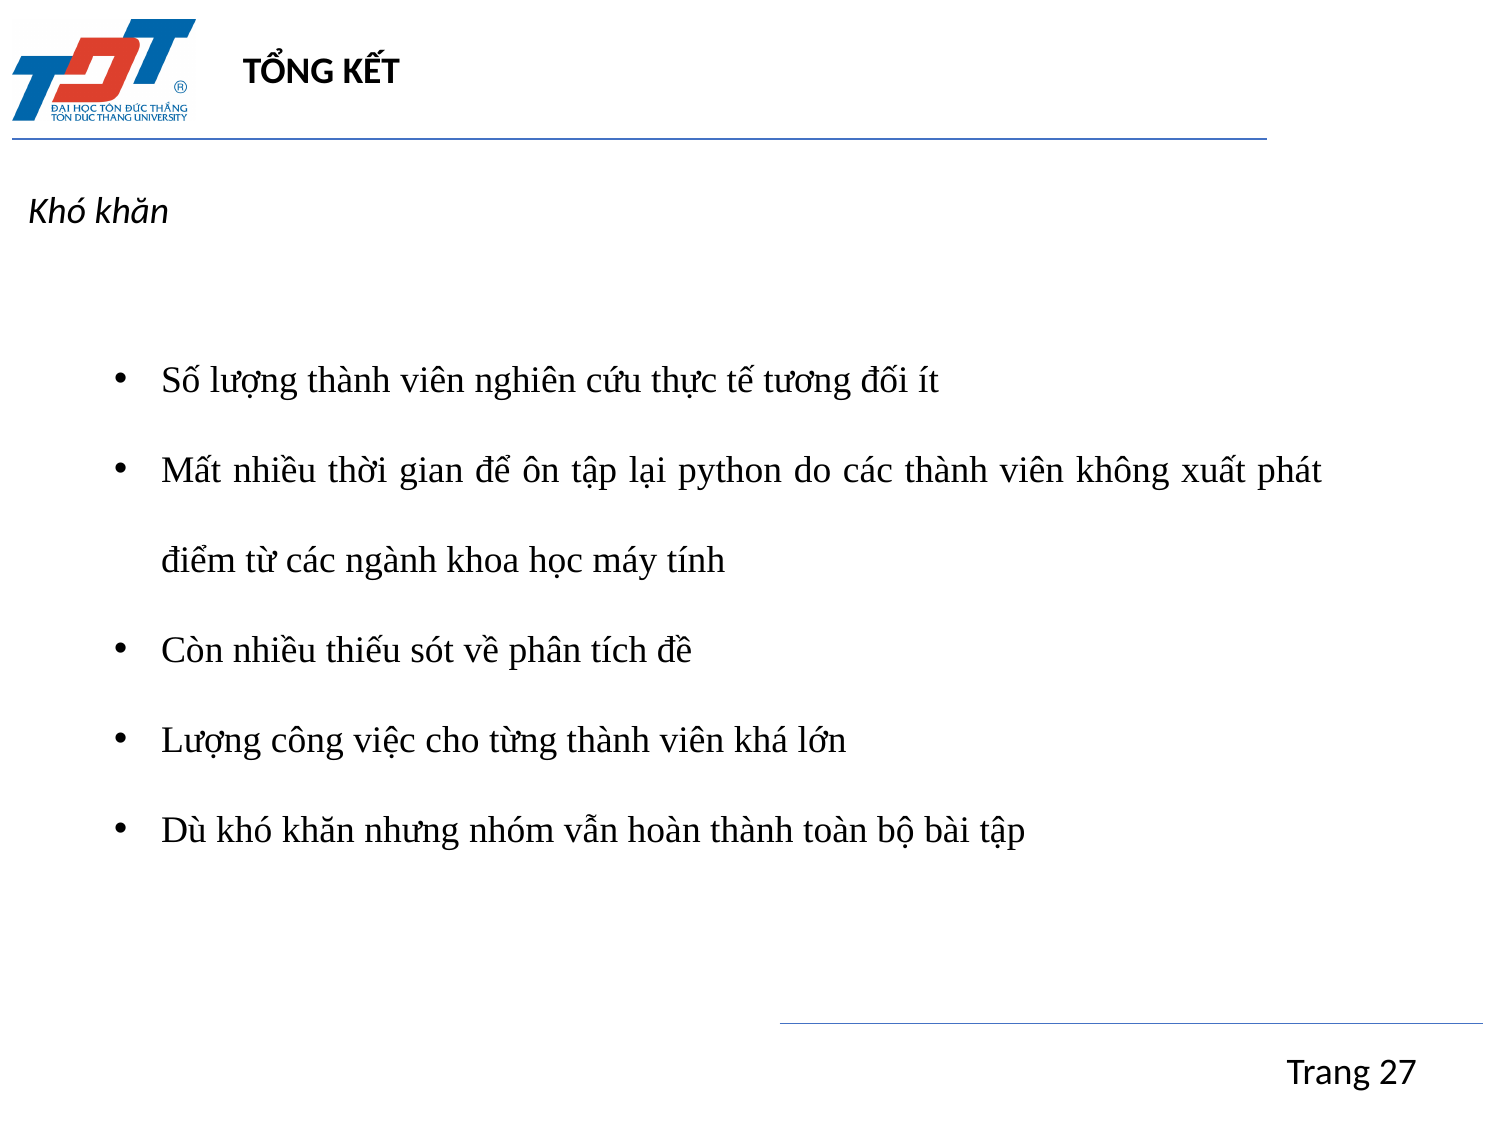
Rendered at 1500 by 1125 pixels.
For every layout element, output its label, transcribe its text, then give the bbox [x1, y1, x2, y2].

picture [12, 19, 196, 121]
text_box Số lượng thành viên nghiên cứu thực tế tương đối ít Mất nhiều thời gian để ôn tập lại python do các thành viên không xuất phát điểm từ các ngành khoa học máy tính Còn nhiều thiếu sót về phân tích đề Lượng công việc cho từng thành viên khá lớn Dù khó khăn nhưng nhóm vẫn hoàn thành toàn bộ bài tập [99, 302, 1339, 858]
text_box Khó khăn [13, 178, 185, 239]
text_box Trang 27 [1271, 1039, 1483, 1100]
text_box TỔNG KẾT [228, 38, 1272, 99]
